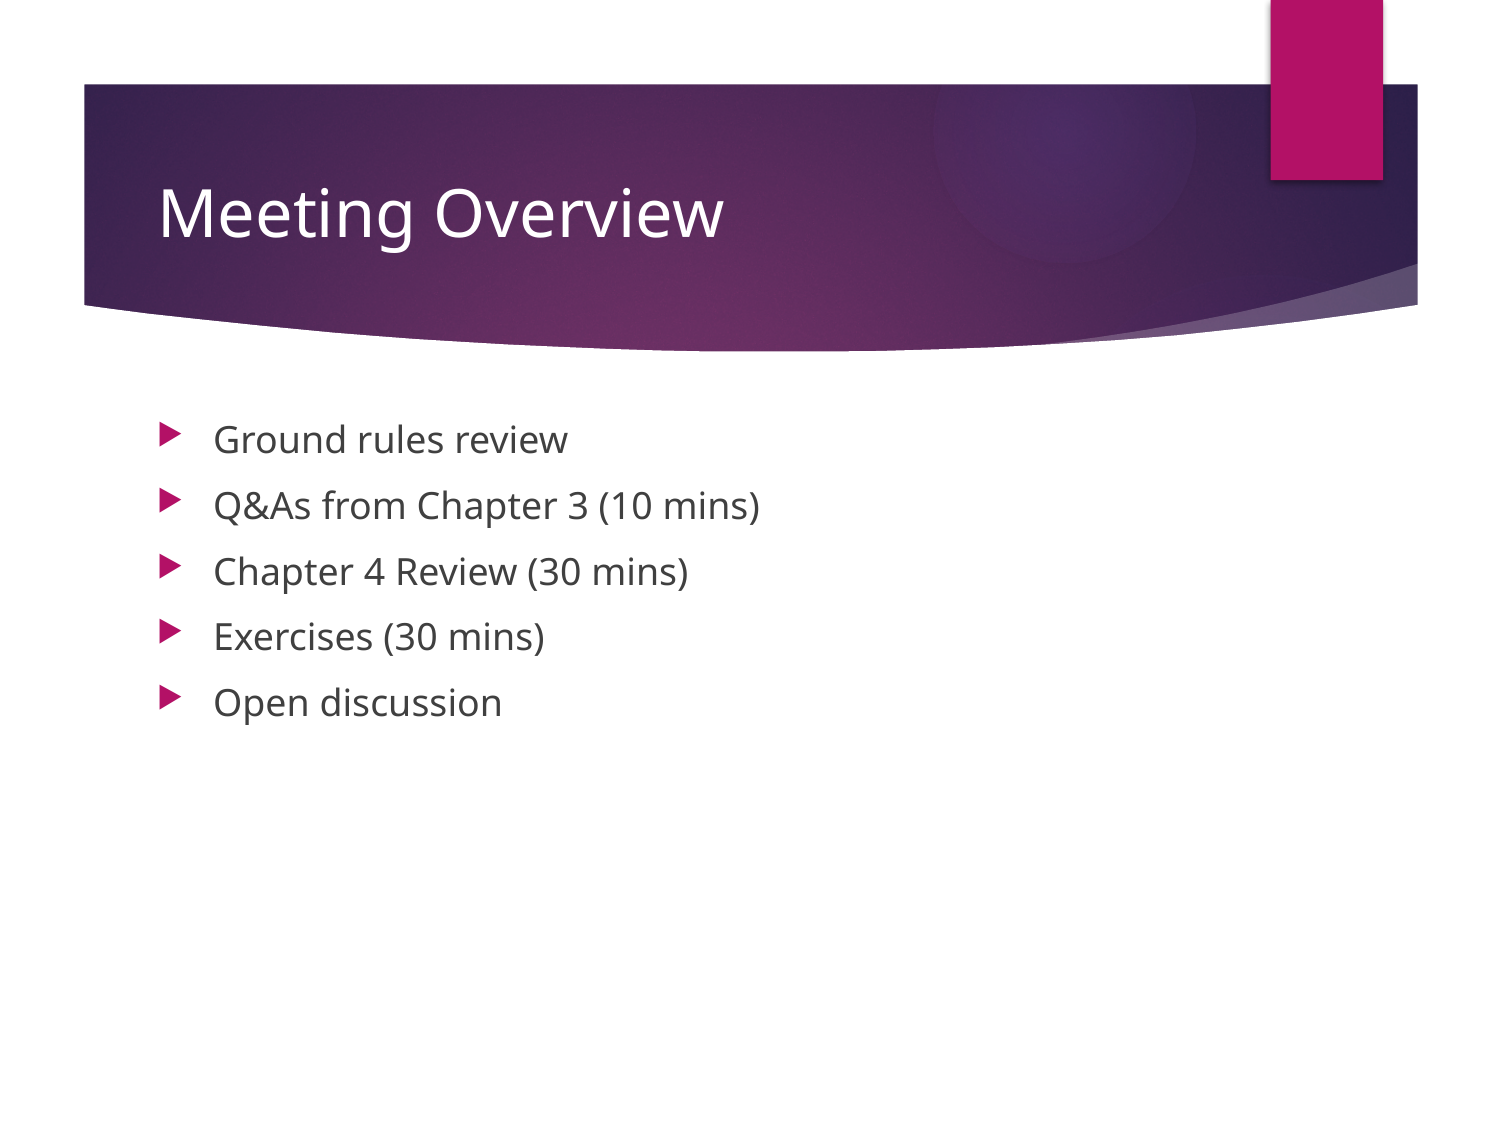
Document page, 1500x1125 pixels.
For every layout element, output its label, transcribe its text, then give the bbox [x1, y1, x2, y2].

list Ground rules review Q&As from Chapter 3 (10 mins) Chapter 4 Review (30 mins) Exercises (30 mins) Open discussion [141, 408, 1183, 988]
title Meeting Overview [142, 152, 1183, 269]
